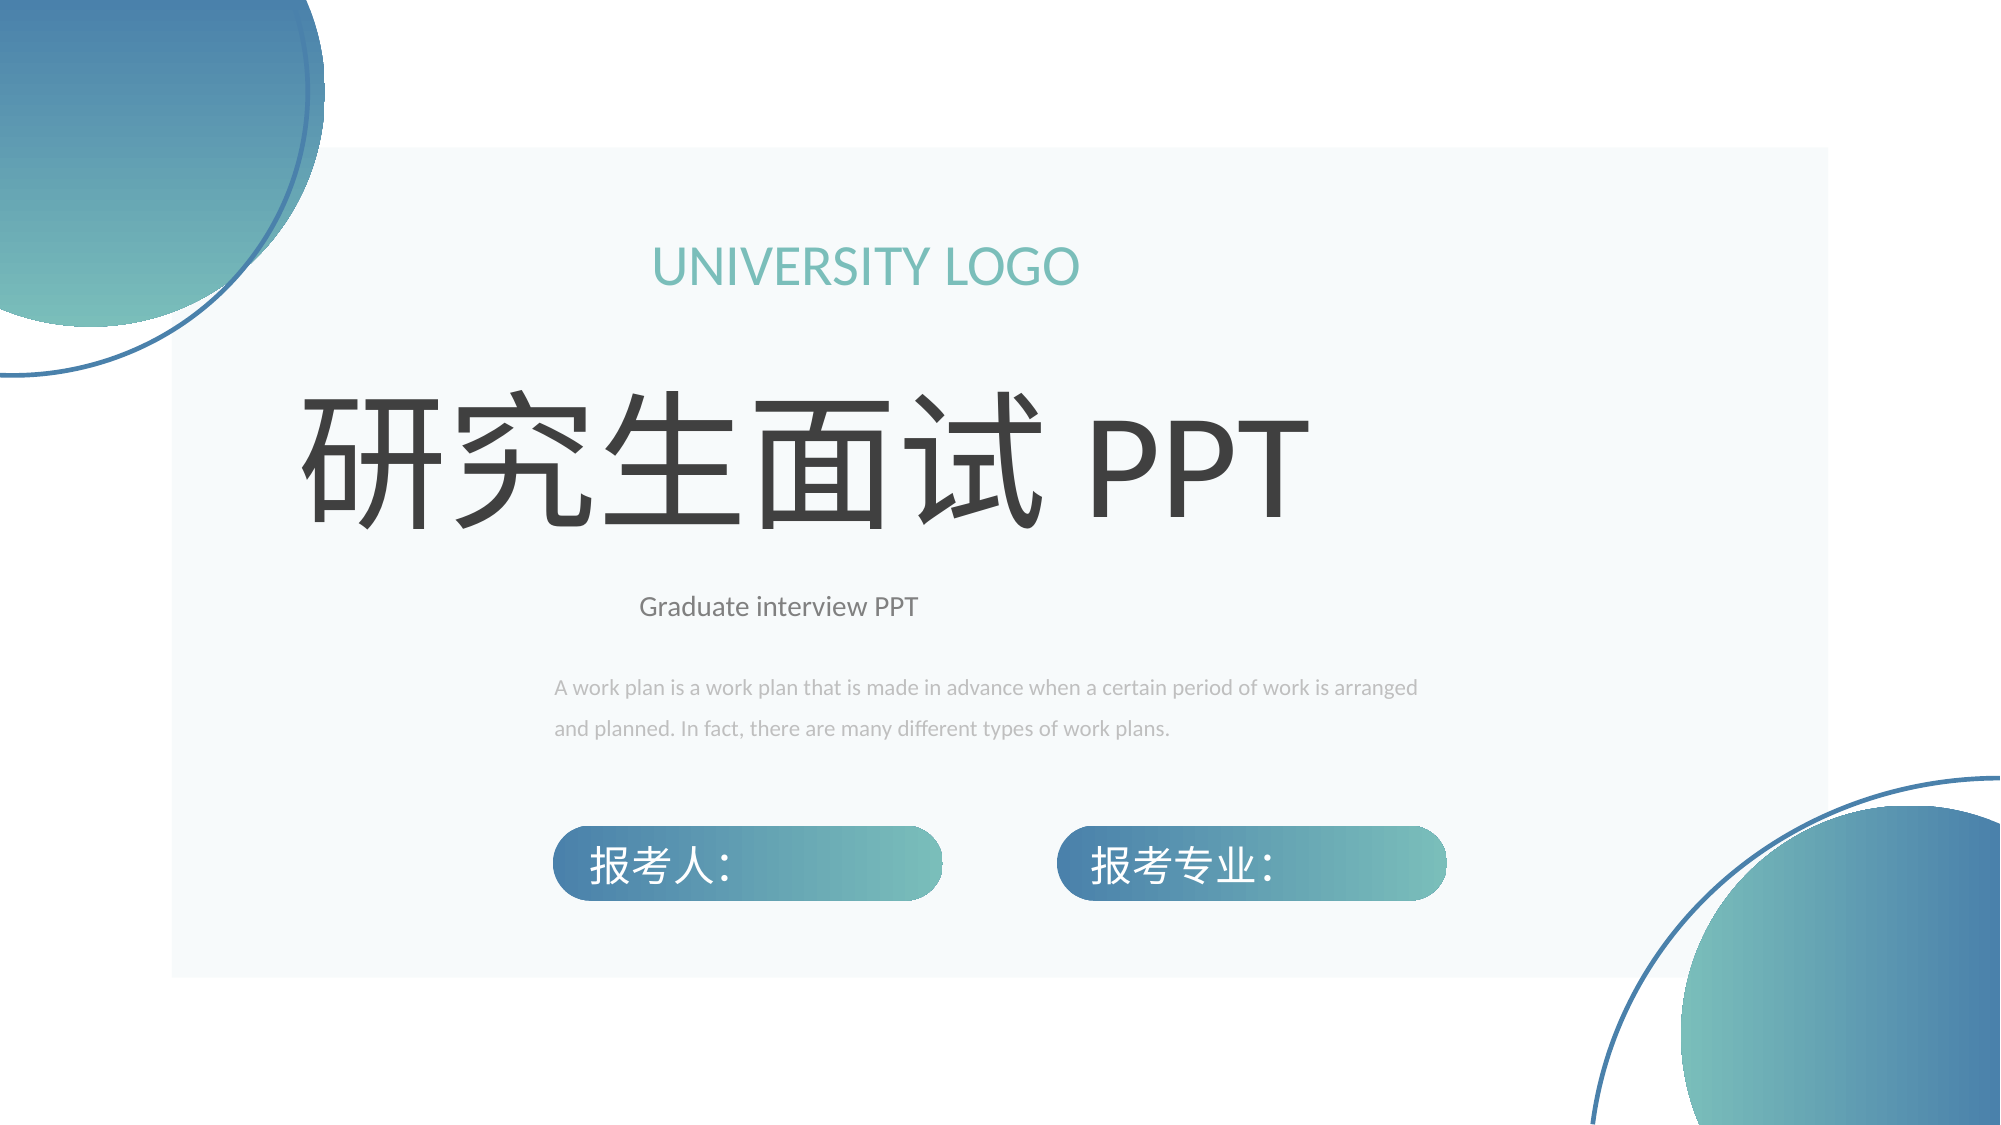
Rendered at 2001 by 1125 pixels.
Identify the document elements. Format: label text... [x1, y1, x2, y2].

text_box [0, 0, 325, 376]
text_box 研究生面试PPT [282, 359, 1718, 555]
text_box [171, 146, 1829, 979]
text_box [552, 825, 1448, 901]
text_box UNIVERSITY LOGO [636, 220, 1364, 305]
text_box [1589, 778, 2000, 1125]
text_box Graduate interview PPT [624, 579, 1376, 630]
text_box A work plan is a work plan that is made in advance when a certain period of work is arranged and planned. In fact, there are many different types of work plans. [539, 651, 1461, 749]
